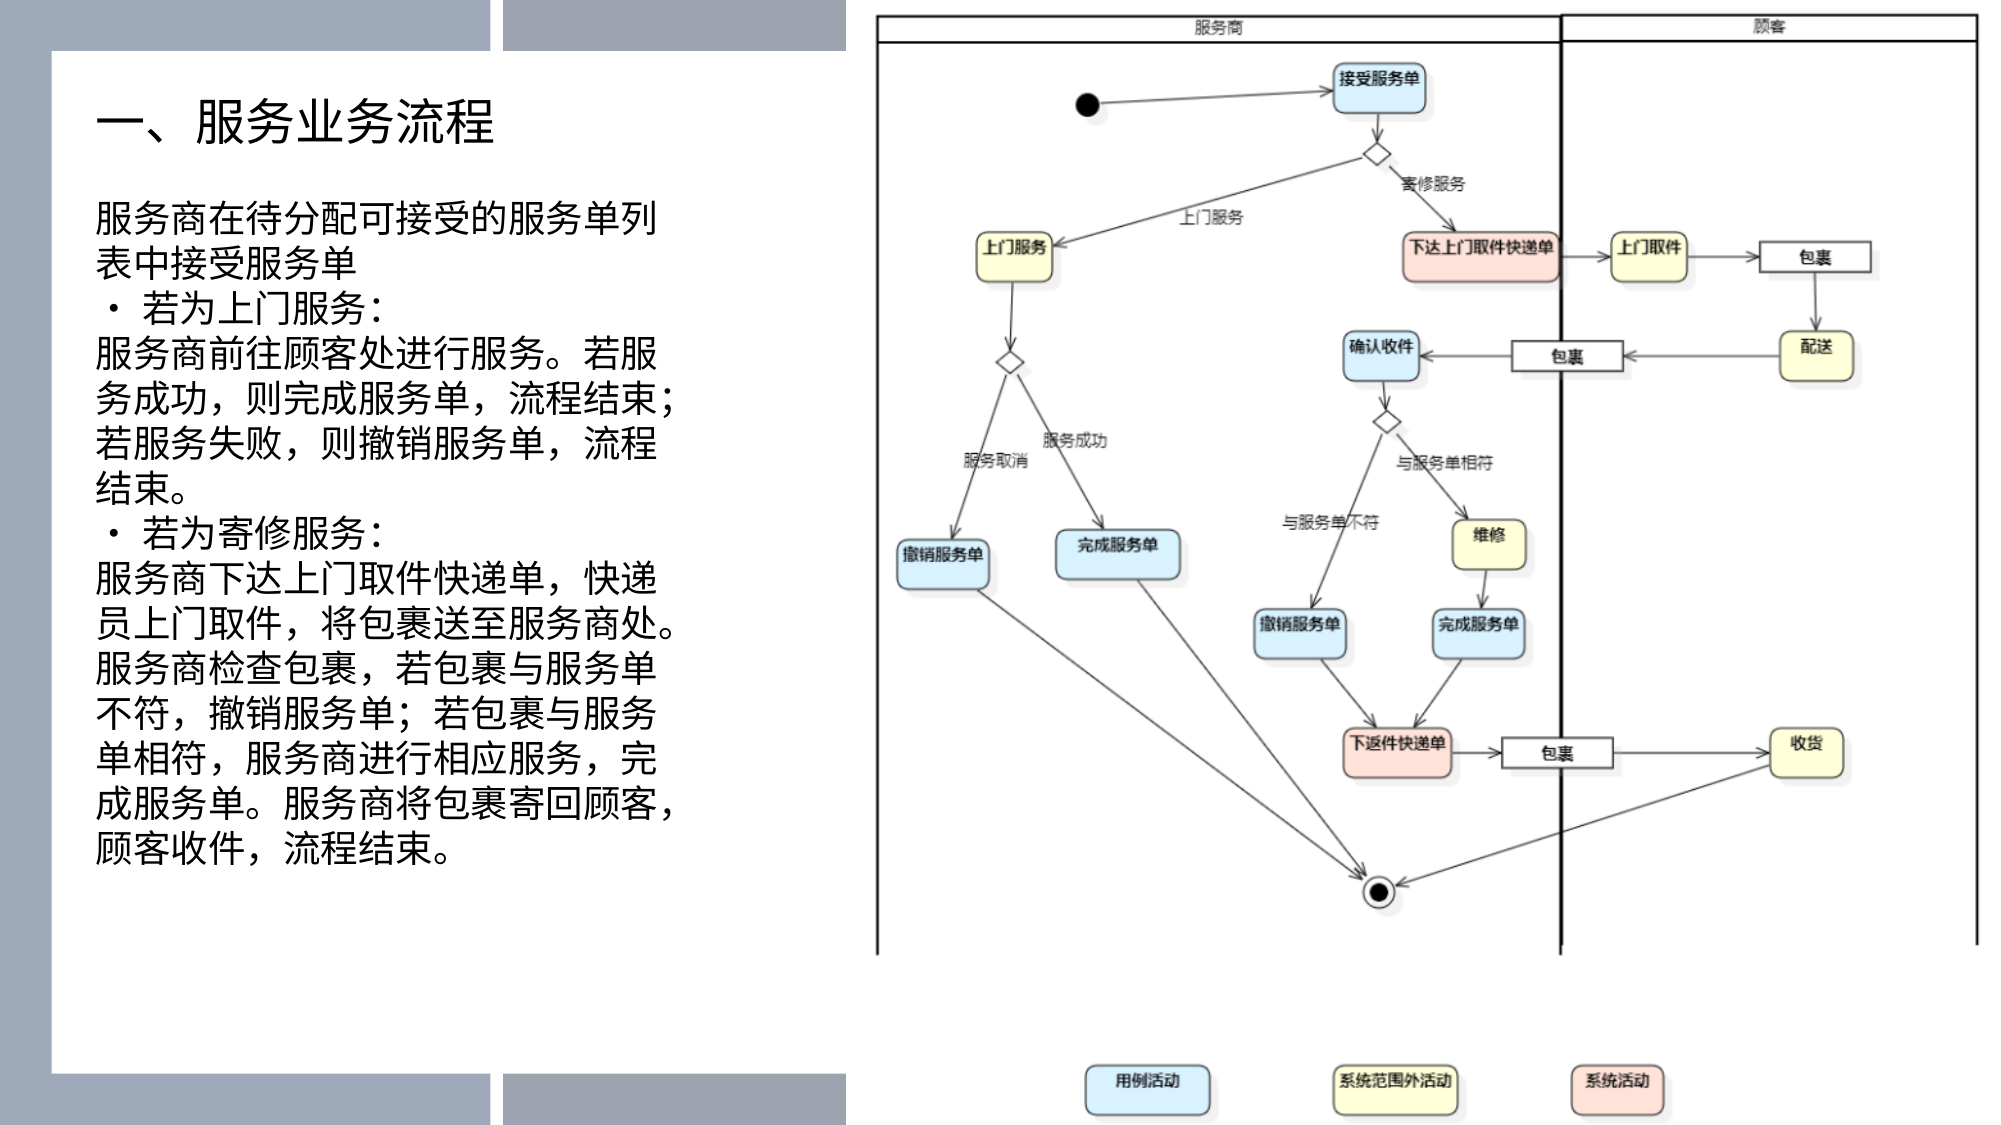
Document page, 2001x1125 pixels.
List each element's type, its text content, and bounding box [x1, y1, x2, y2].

text_box 一、服务业务流程 服务商在待分配可接受的服务单列表中接受服务单 •若为上门服务： 服务商前往顾客处进行服务。若服务成功，则完成服务单，流程结束；若服务失败，则撤销服务单，流程结束。 •若为寄修服务： 服务商下达上门取件快递单，快递员上门取件，将包裹送至服务商处。服务商检查包裹，若包裹与服务单不符，撤销服务单；若包裹与服务单相符，服务商进行相应服务，完成服务单。服务商将包裹寄回顾客，顾客收件，流程结束。 [81, 82, 703, 878]
picture [846, 0, 2000, 1125]
